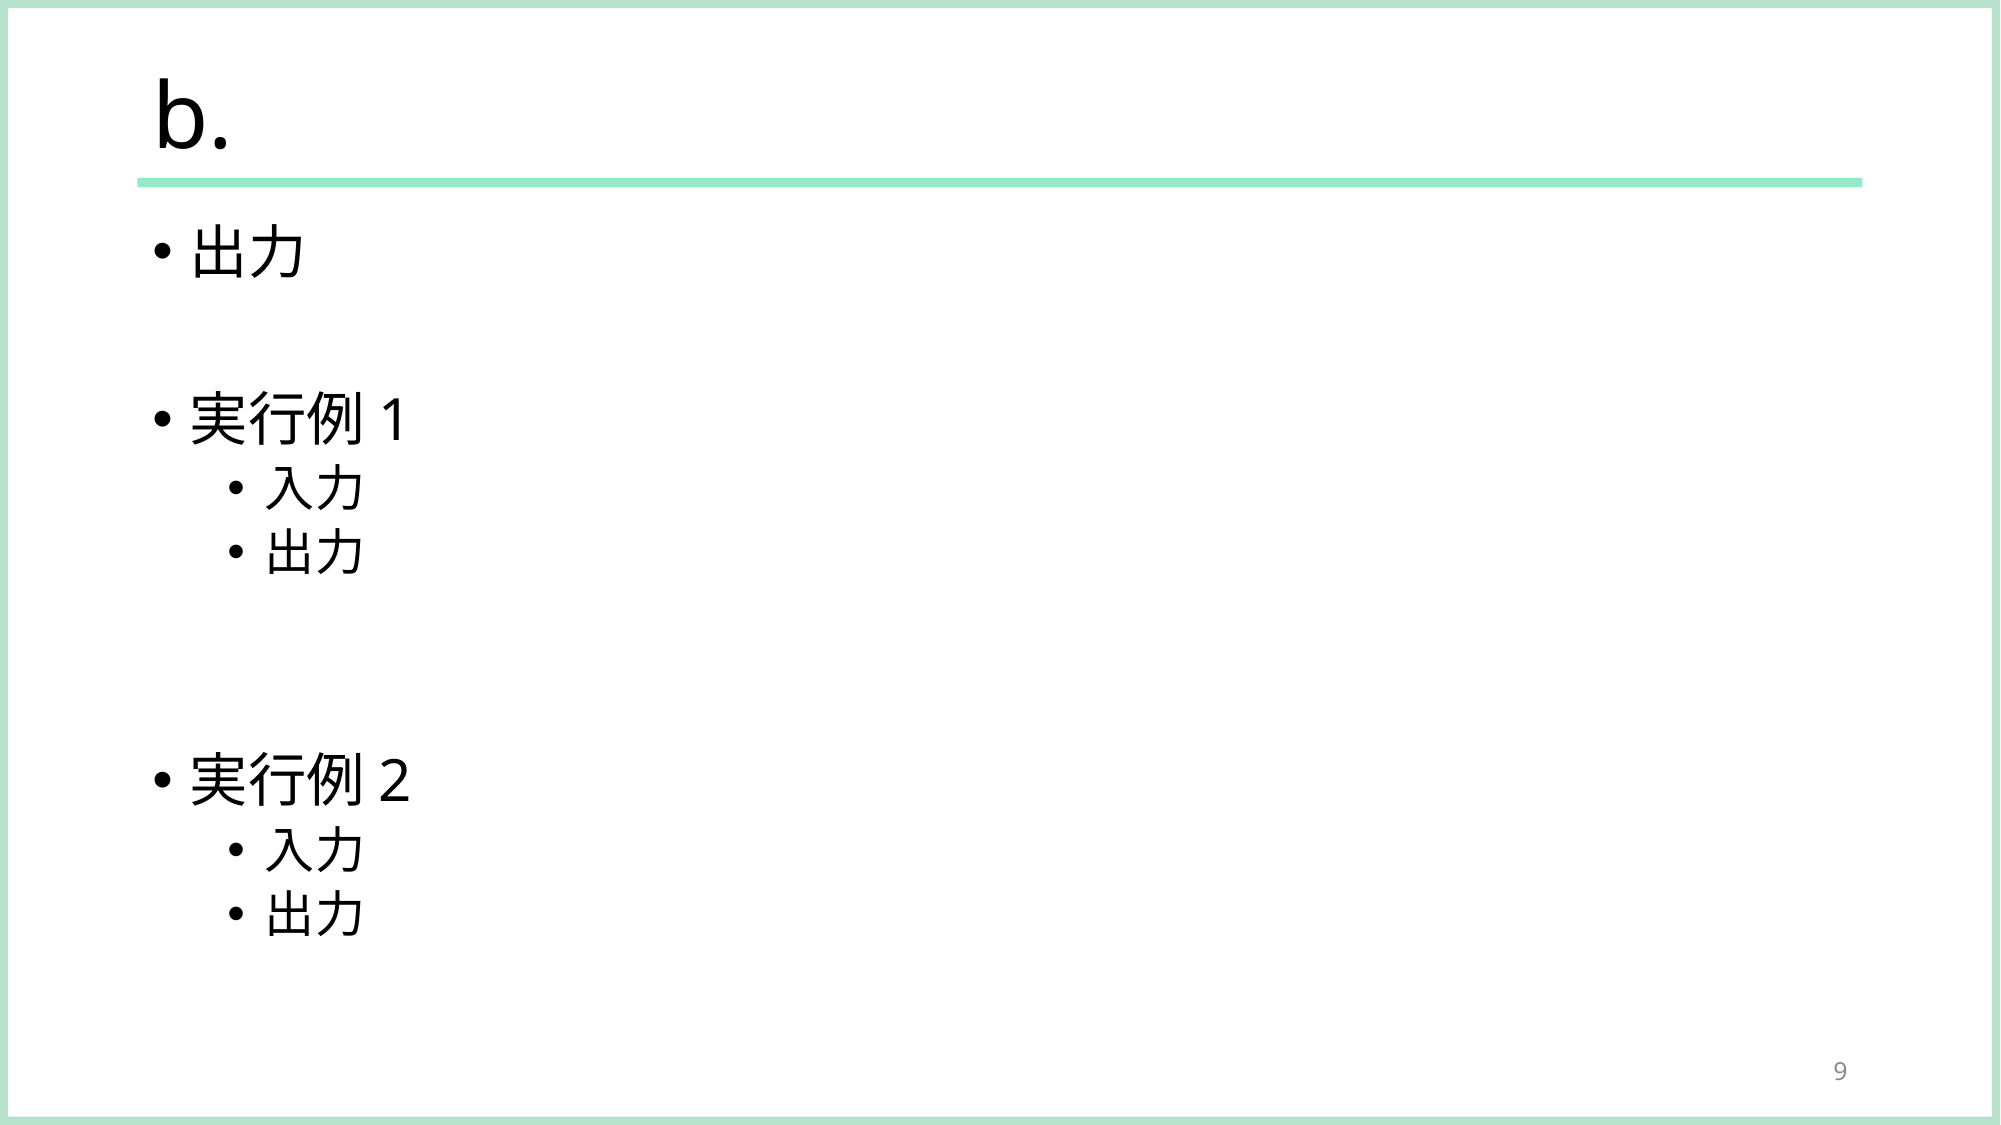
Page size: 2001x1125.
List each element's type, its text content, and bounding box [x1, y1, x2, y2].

list 出力 実行例1 入力 出力 実行例2 入力 出力 [137, 215, 1863, 1014]
title b. [137, 59, 1863, 178]
slide_number 9 [1412, 1042, 1863, 1103]
